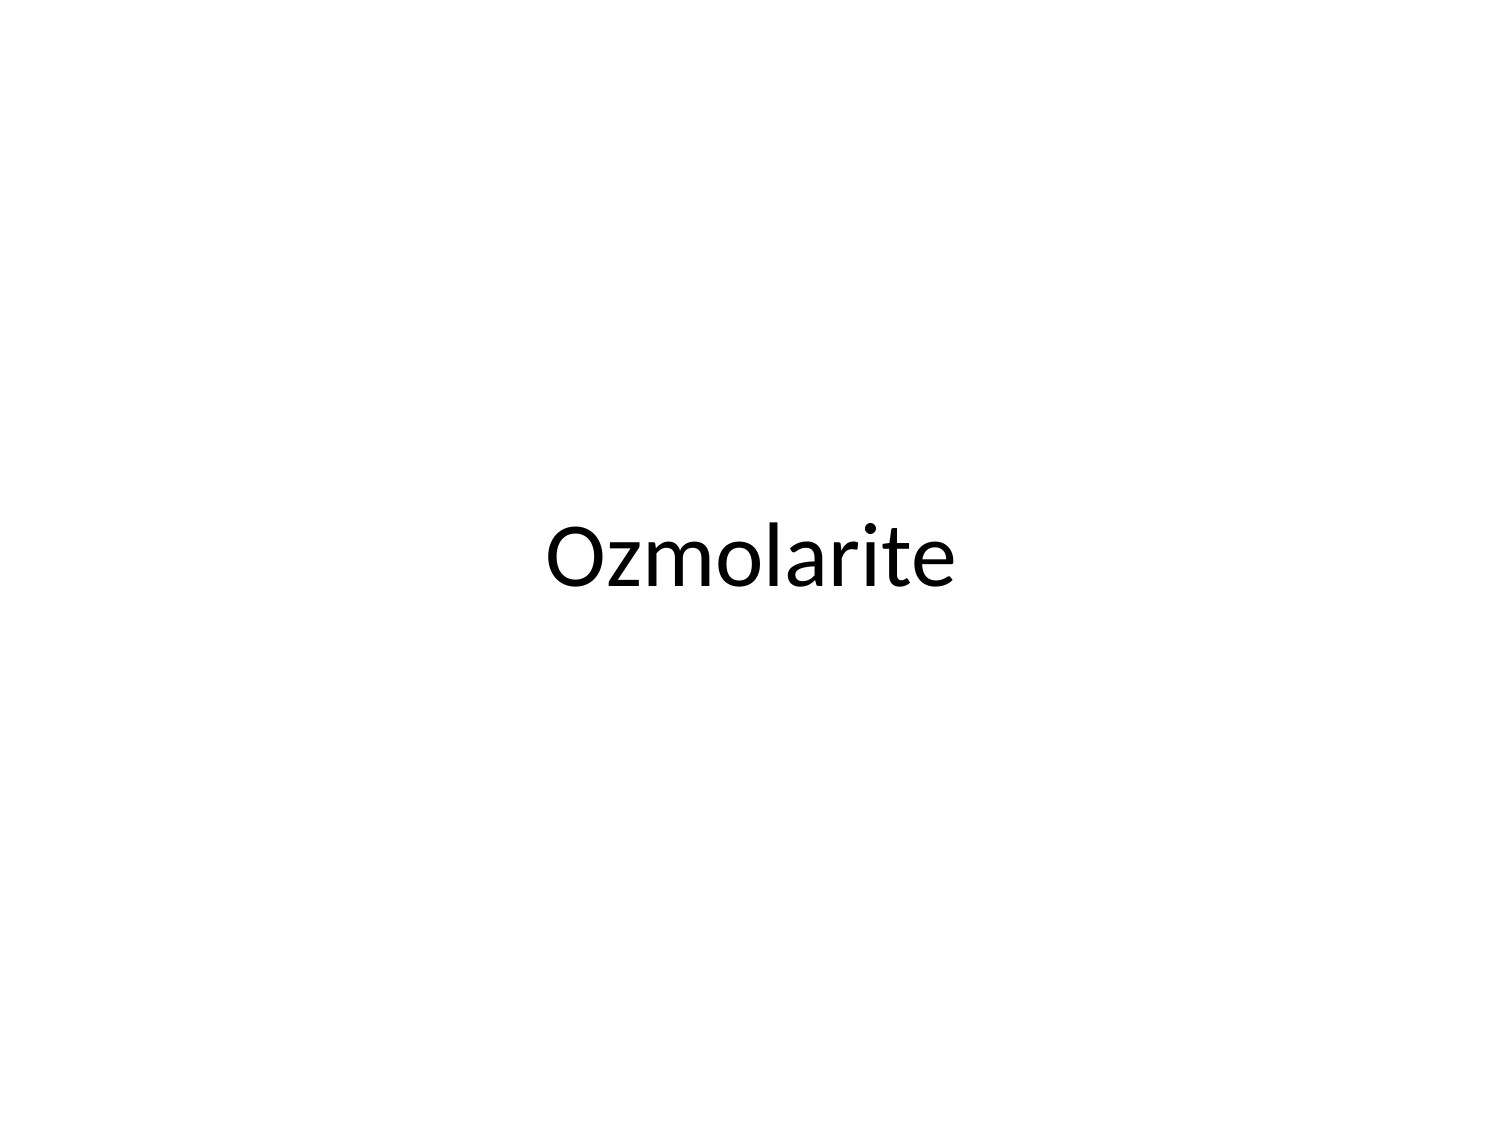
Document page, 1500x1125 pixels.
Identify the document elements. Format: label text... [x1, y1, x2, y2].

title Ozmolarite [76, 456, 1427, 644]
